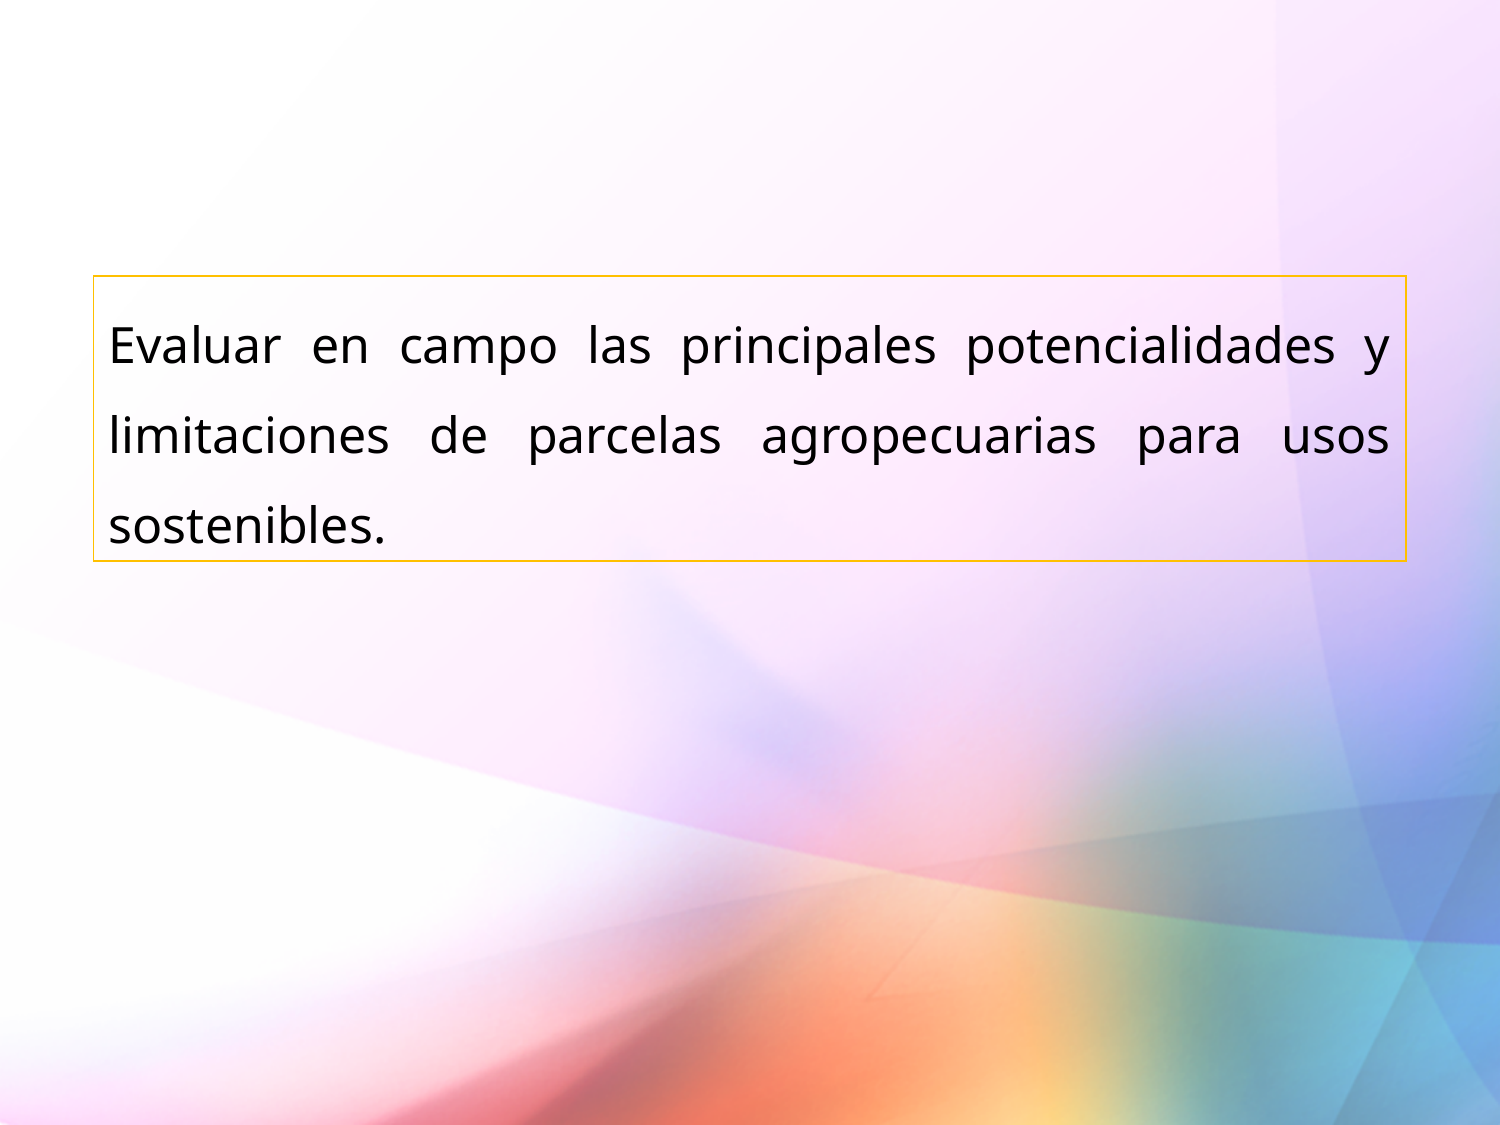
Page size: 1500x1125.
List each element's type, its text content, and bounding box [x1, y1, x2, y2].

picture [0, 0, 1500, 1125]
text_box Evaluar en campo las principales potencialidades y limitaciones de parcelas agropecuarias para usos sostenibles. [93, 276, 1407, 562]
